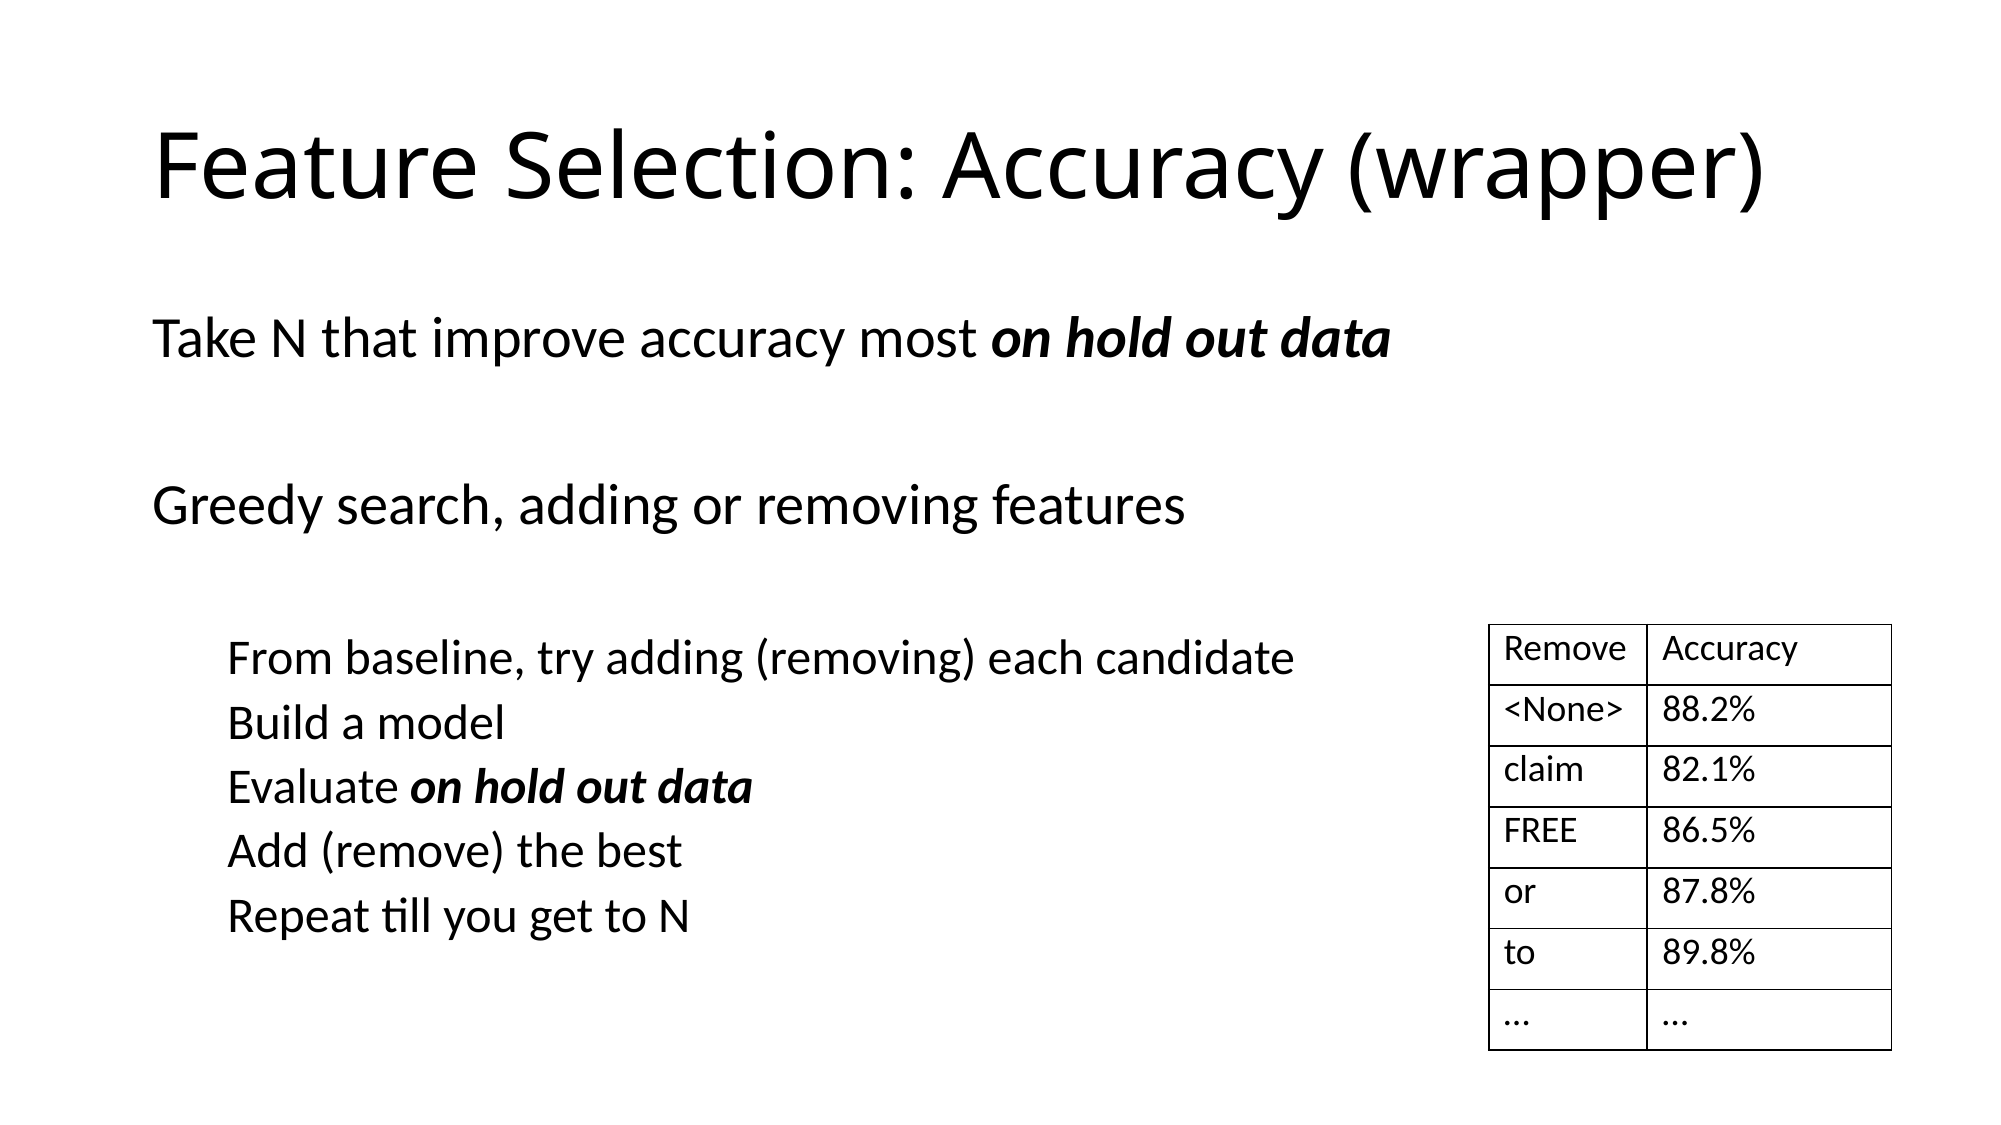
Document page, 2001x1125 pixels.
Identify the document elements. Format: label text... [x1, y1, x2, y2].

list Take N that improve accuracy most on hold out data Greedy search, adding or removing features From baseline, try adding (removing) each candidate Build a model Evaluate on hold out data Add (remove) the best Repeat till you get to N [137, 299, 1863, 1014]
table_cell 87.8% [1648, 869, 1891, 928]
table_cell 88.2% [1648, 686, 1891, 745]
title Feature Selection: Accuracy (wrapper) [137, 59, 1863, 278]
table_cell to [1490, 929, 1646, 989]
table_cell claim [1490, 747, 1646, 806]
table_header Accuracy [1648, 625, 1891, 684]
table_cell … [1490, 990, 1646, 1049]
table_cell … [1648, 990, 1891, 1049]
table_header Remove [1490, 625, 1646, 684]
table_cell 89.8% [1648, 929, 1891, 989]
table_cell 86.5% [1648, 808, 1891, 867]
table_cell 82.1% [1648, 747, 1891, 806]
table_cell or [1490, 869, 1646, 928]
table_cell <None> [1490, 686, 1646, 745]
table_cell FREE [1490, 808, 1646, 867]
